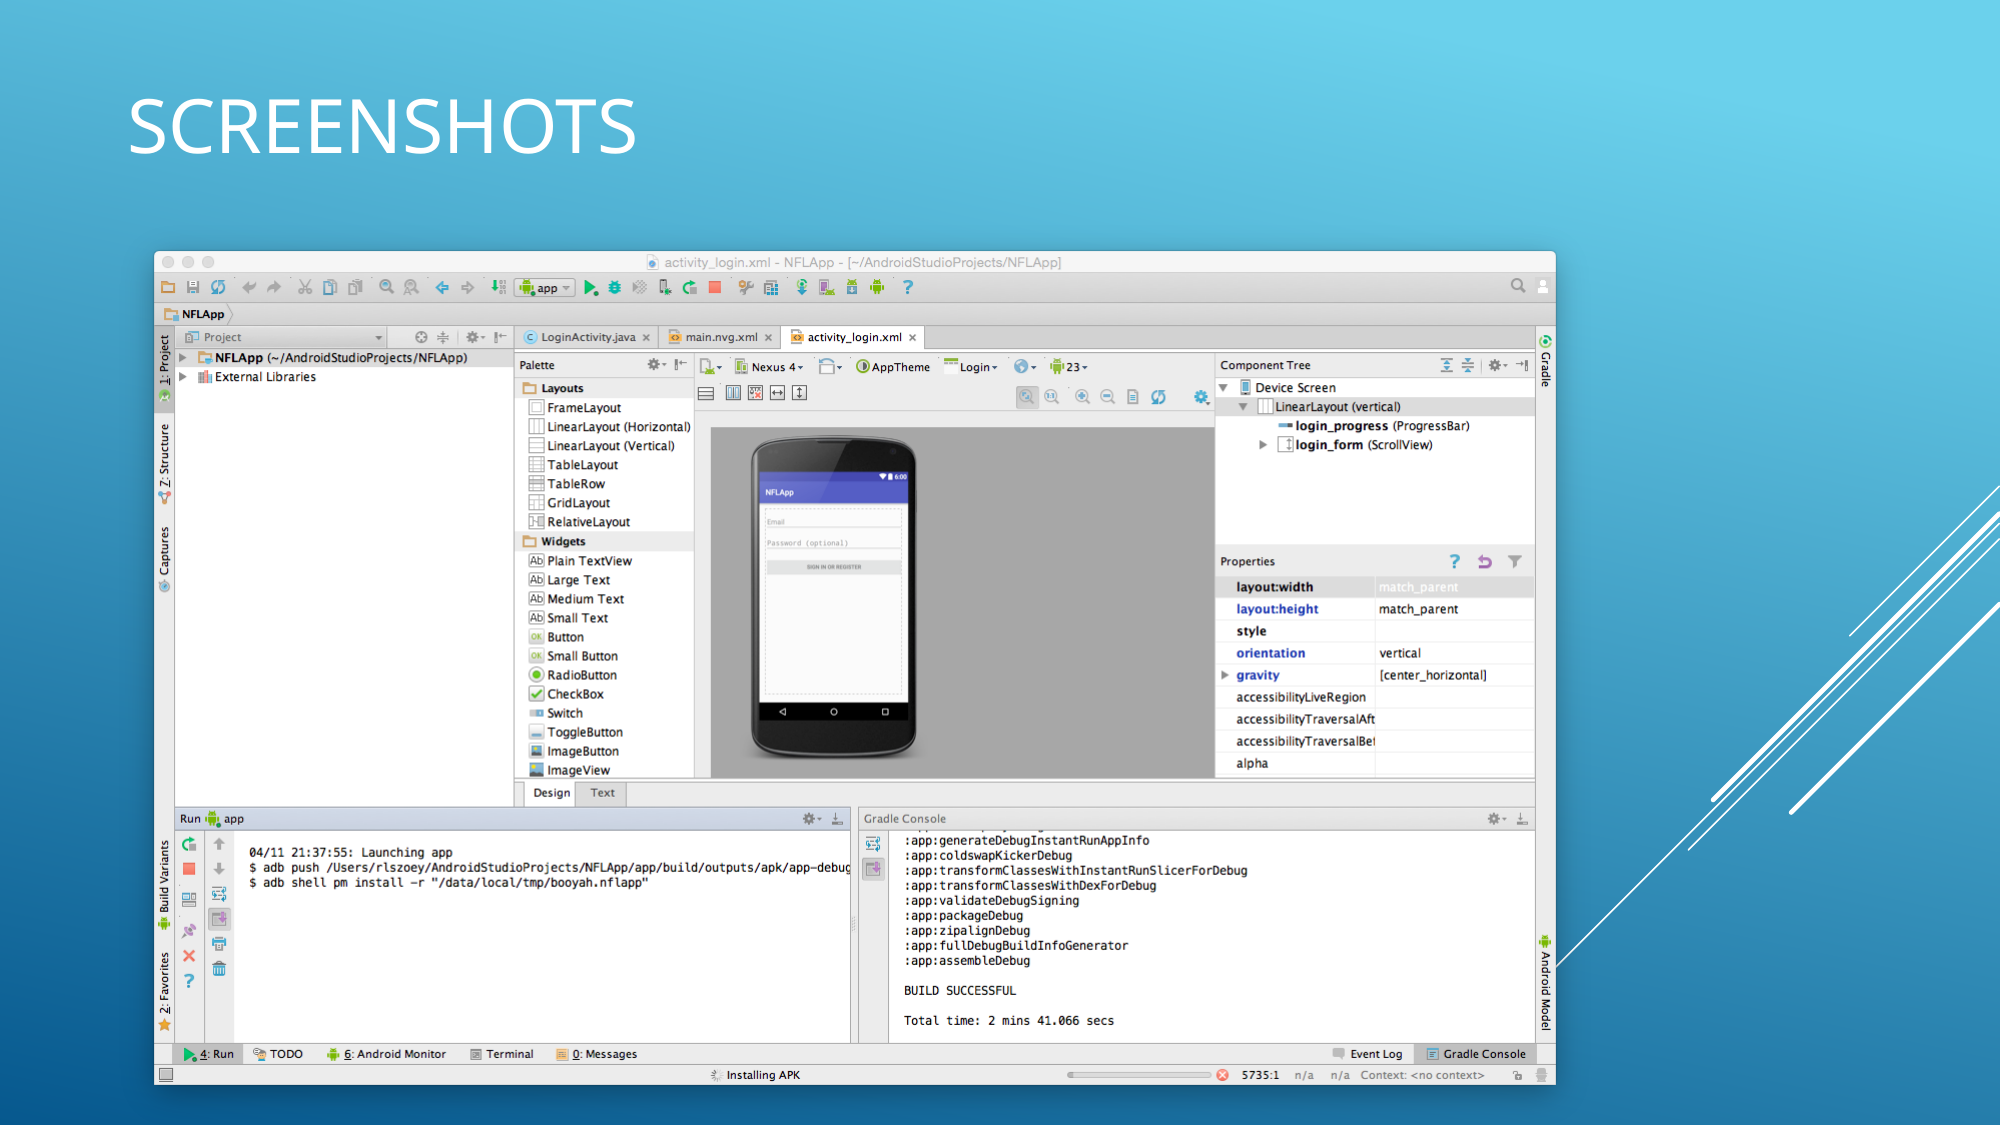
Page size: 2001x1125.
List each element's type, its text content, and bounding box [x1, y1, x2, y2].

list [111, 216, 1598, 1125]
title Screenshots [112, 0, 1513, 216]
